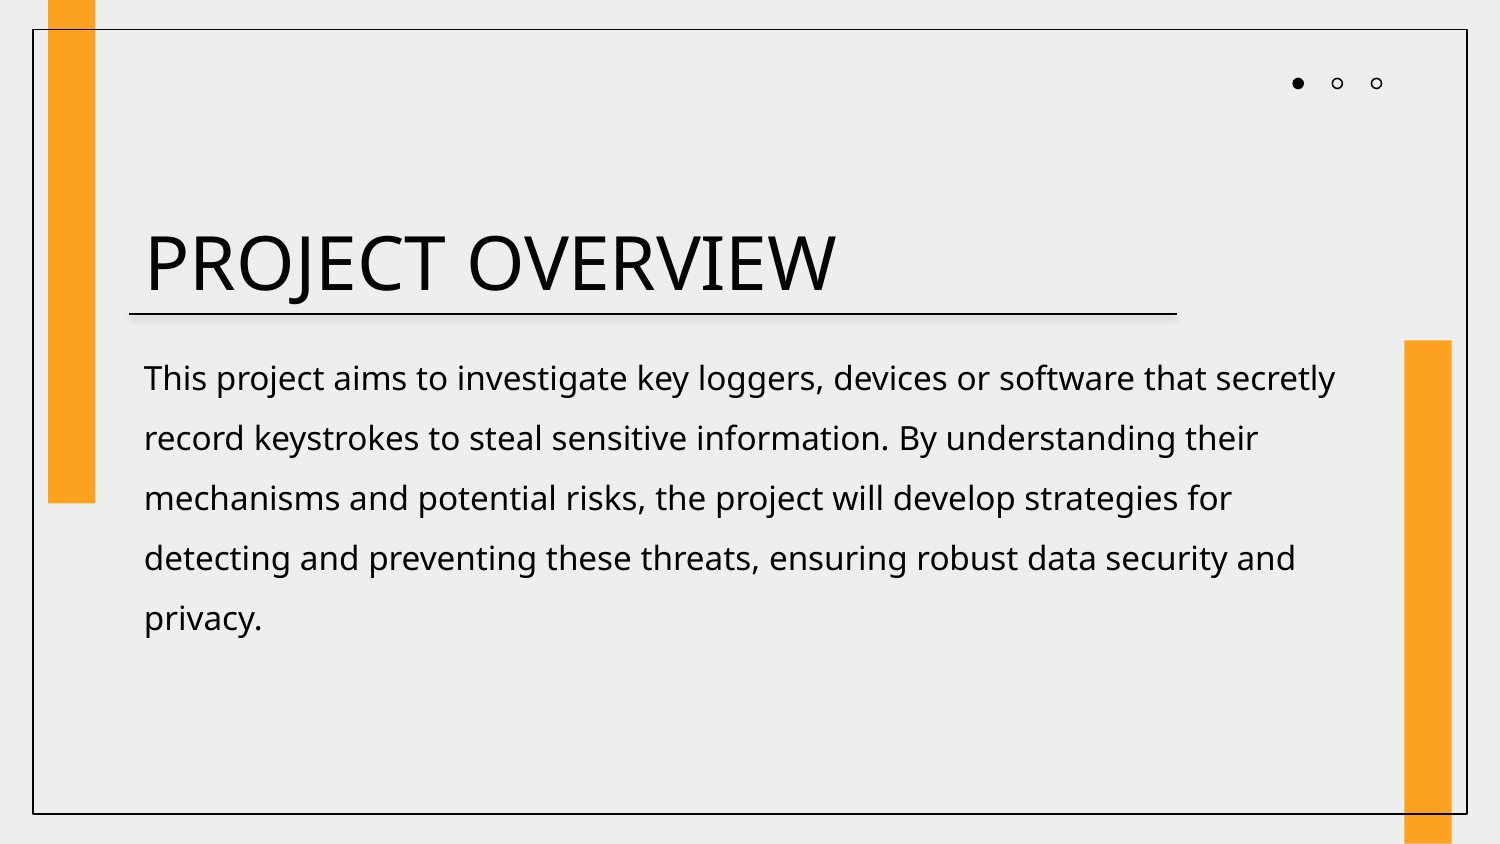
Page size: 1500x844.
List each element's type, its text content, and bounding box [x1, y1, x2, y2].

text_box This project aims to investigate key loggers, devices or software that secretly record keystrokes to steal sensitive information. By understanding their mechanisms and potential risks, the project will develop strategies for detecting and preventing these threats, ensuring robust data security and privacy. [129, 329, 1371, 645]
text_box PROJECT OVERVIEW [129, 200, 938, 313]
